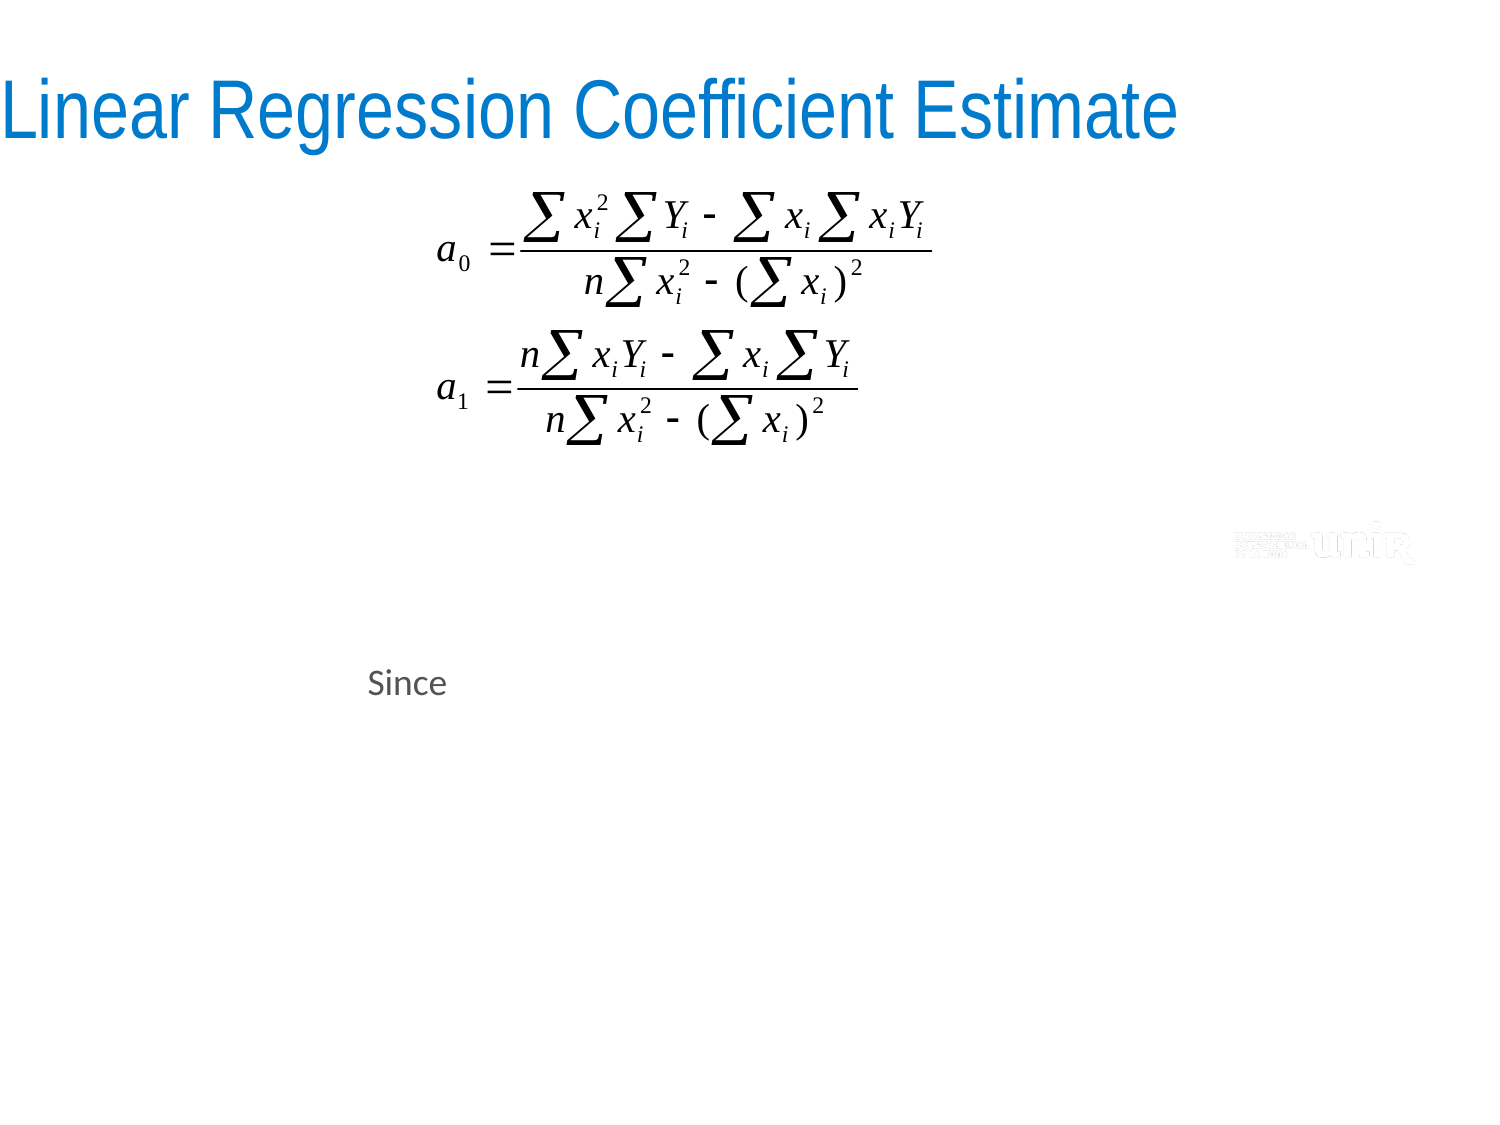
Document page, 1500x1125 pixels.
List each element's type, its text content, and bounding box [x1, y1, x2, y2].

picture [1226, 509, 1427, 574]
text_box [430, 184, 940, 457]
title Linear Regression Coefficient Estimate [0, 54, 1500, 156]
